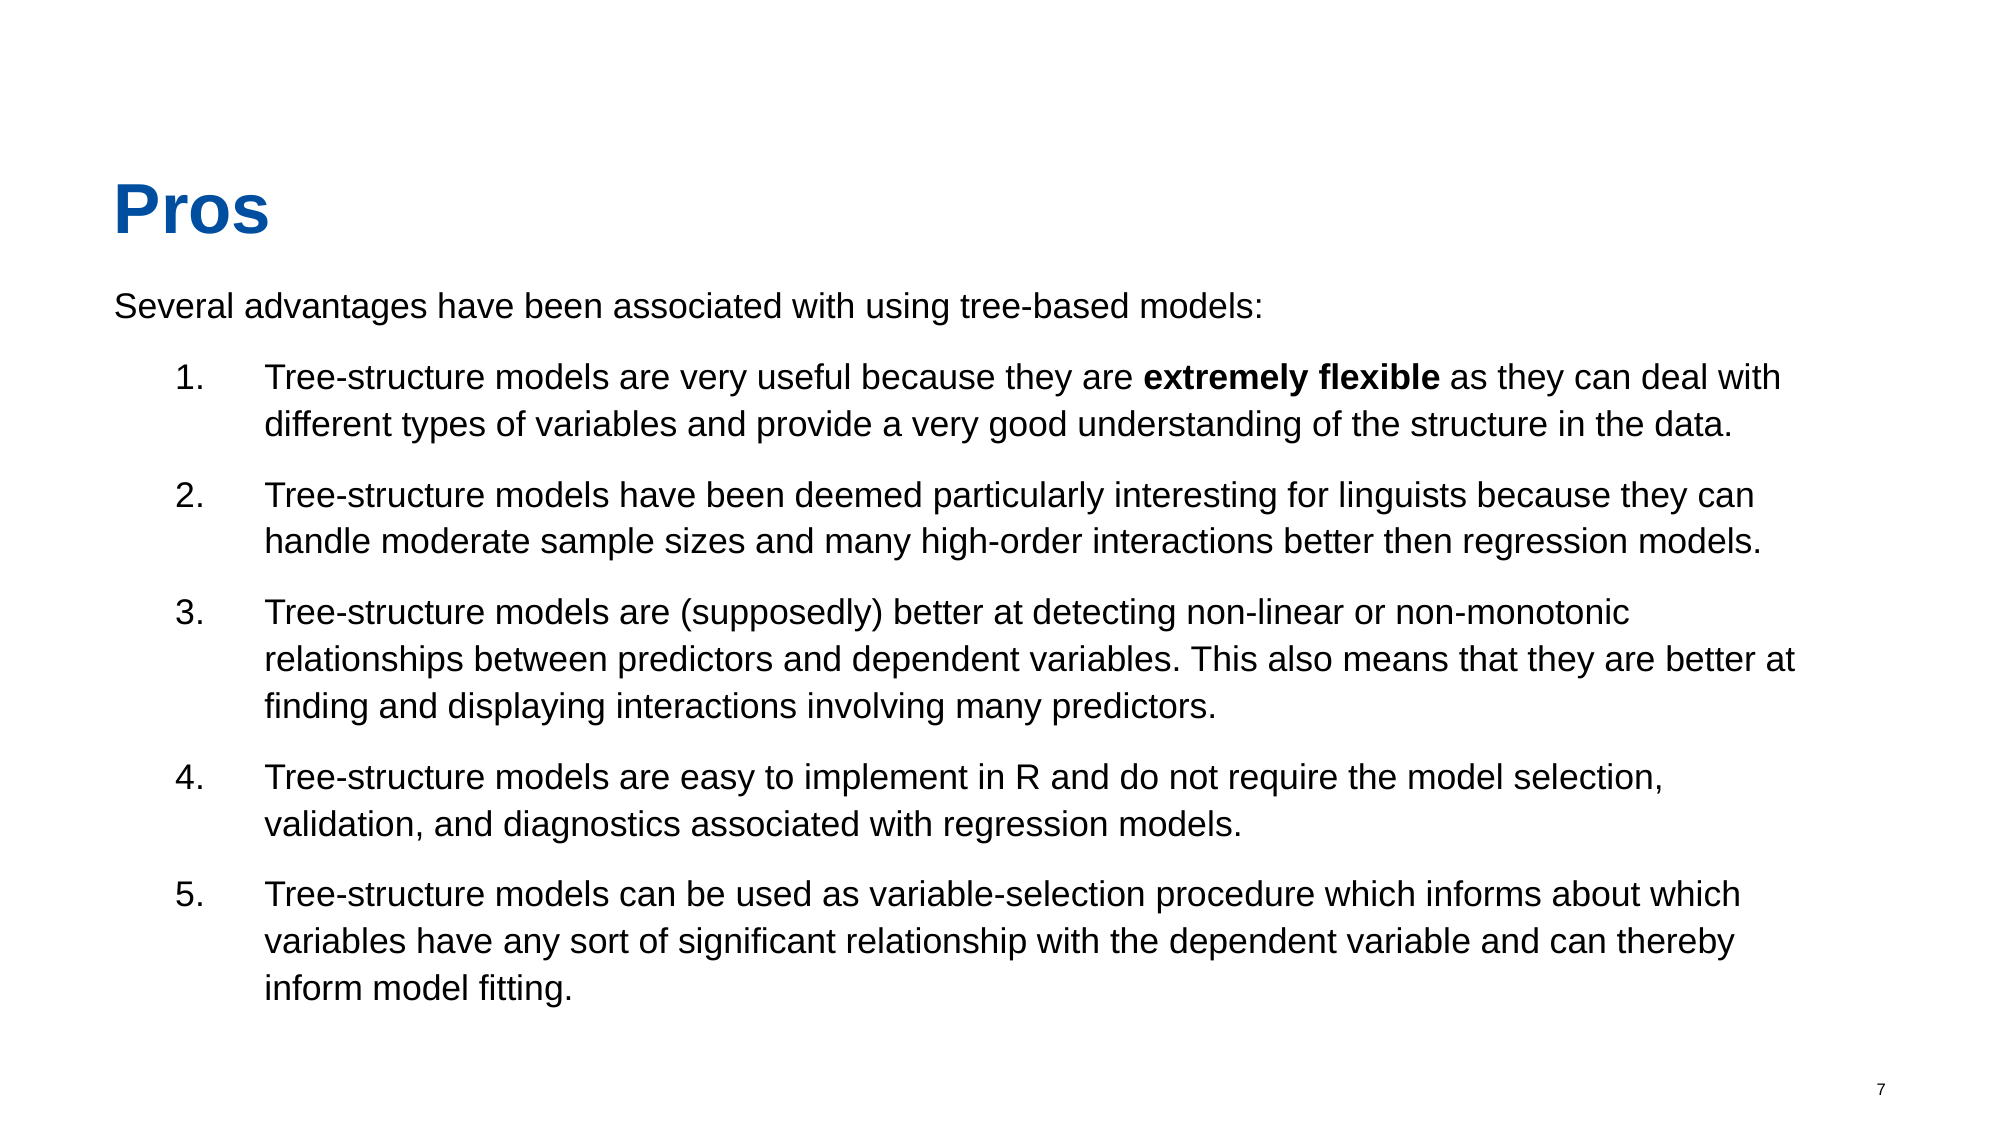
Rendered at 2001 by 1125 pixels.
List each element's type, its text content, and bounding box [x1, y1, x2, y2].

slide_number 7 [1838, 1069, 1886, 1109]
title Pros [114, 172, 1886, 250]
list Several advantages have been associated with using tree-based models: Tree-structure models are very useful because they are extremely flexible as they can deal with different types of variables and provide a very good understanding of the structure in the data. Tree-structure models have been deemed particularly interesting for linguists because they can handle moderate sample sizes and many high-order interactions better then regression models. Tree-structure models are (supposedly) better at detecting non-linear or non-monotonic relationships between predictors and dependent variables. This also means that they are better at finding and displaying interactions involving many predictors. Tree-structure models are easy to implement in R and do not require the model selection, validation, and diagnostics associated with regression models. Tree-structure models can be used as variable-selection procedure which informs about which variables have any sort of significant relationship with the dependent variable and can thereby inform model fitting. [114, 278, 1815, 1071]
